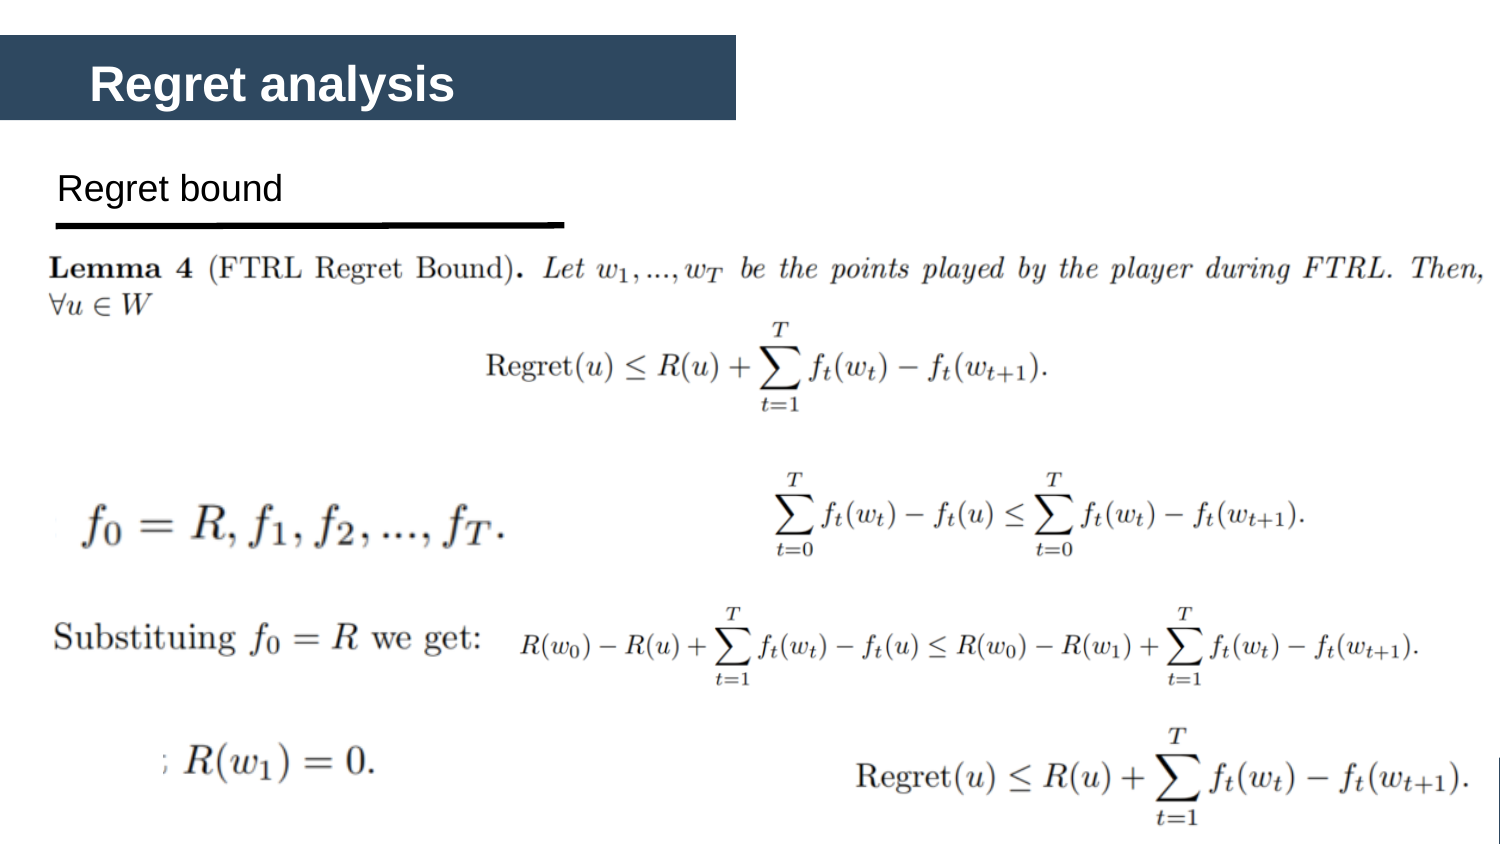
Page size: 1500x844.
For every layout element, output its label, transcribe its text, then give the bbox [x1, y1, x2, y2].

picture [41, 236, 1499, 424]
text_box [0, 33, 738, 122]
picture [35, 447, 1499, 844]
text_box Regret bound [42, 156, 591, 216]
text_box Regret analysis [74, 44, 1076, 120]
picture [55, 461, 519, 568]
picture [163, 701, 391, 793]
